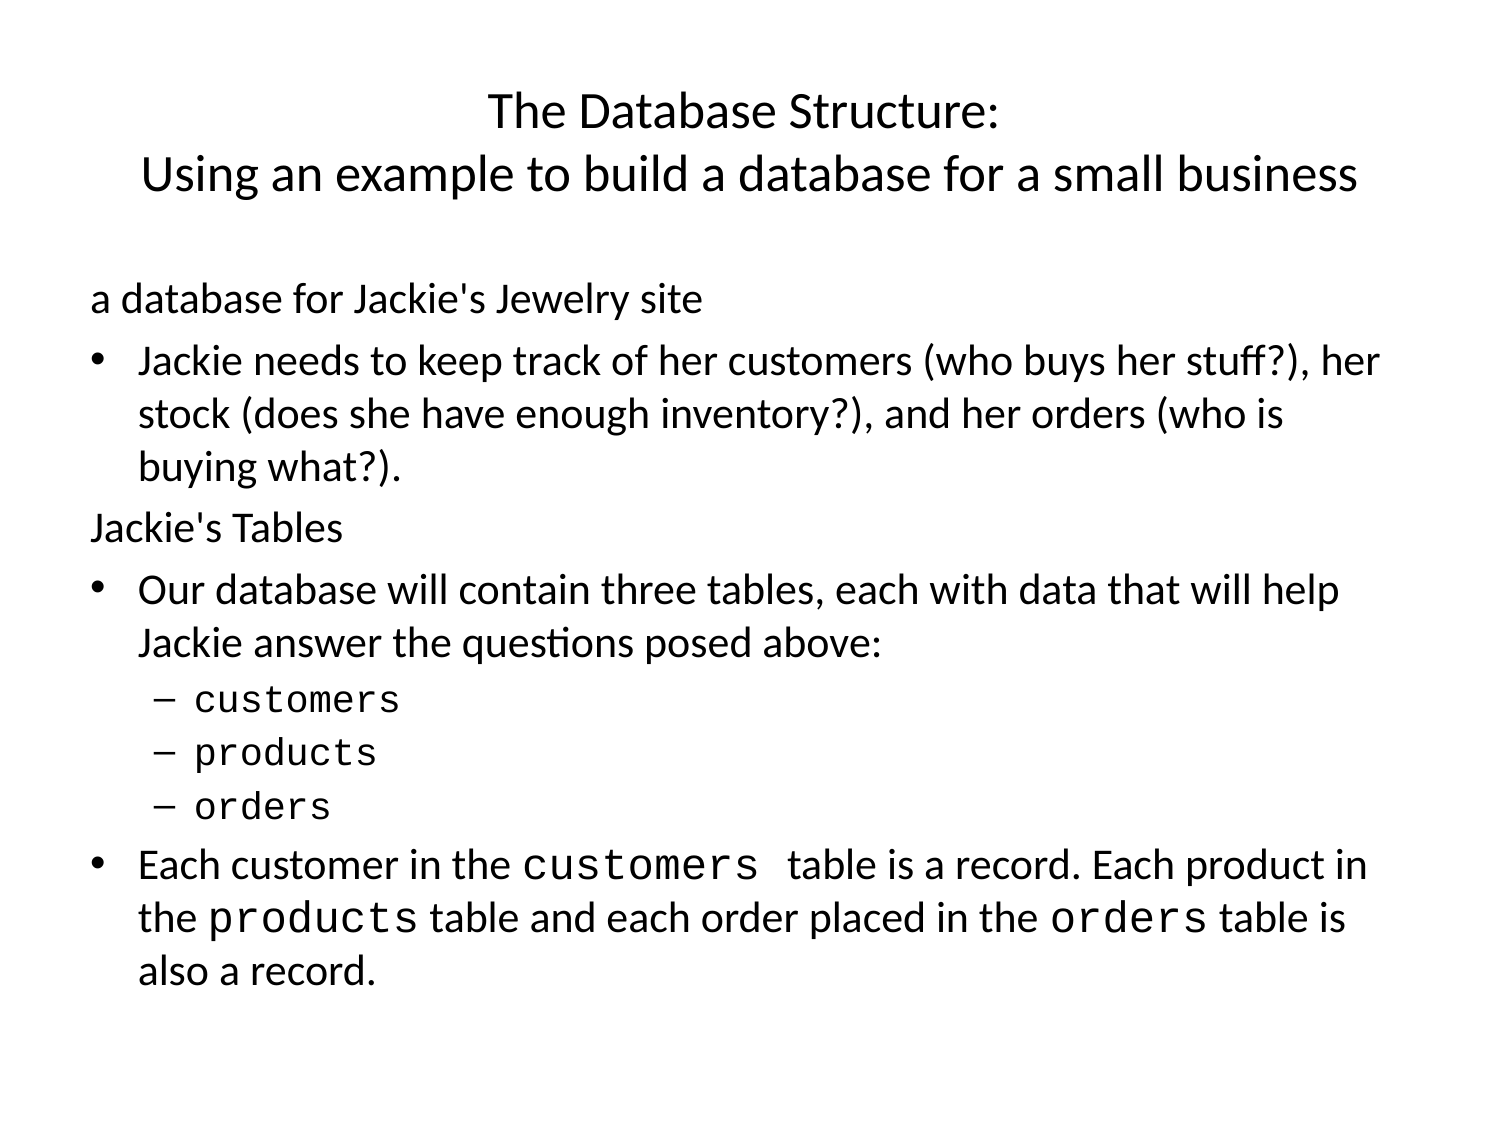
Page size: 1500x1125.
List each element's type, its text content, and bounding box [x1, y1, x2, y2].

title The Database Structure: Using an example to build a database for a small business [75, 45, 1425, 233]
list a database for Jackie's Jewelry site Jackie needs to keep track of her customers (who buys her stuff?), her stock (does she have enough inventory?), and her orders (who is buying what?). Jackie's Tables Our database will contain three tables, each with data that will help Jackie answer the questions posed above: customers products orders Each customer in the customers table is a record. Each product in the products table and each order placed in the orders table is also a record. [75, 262, 1425, 1005]
